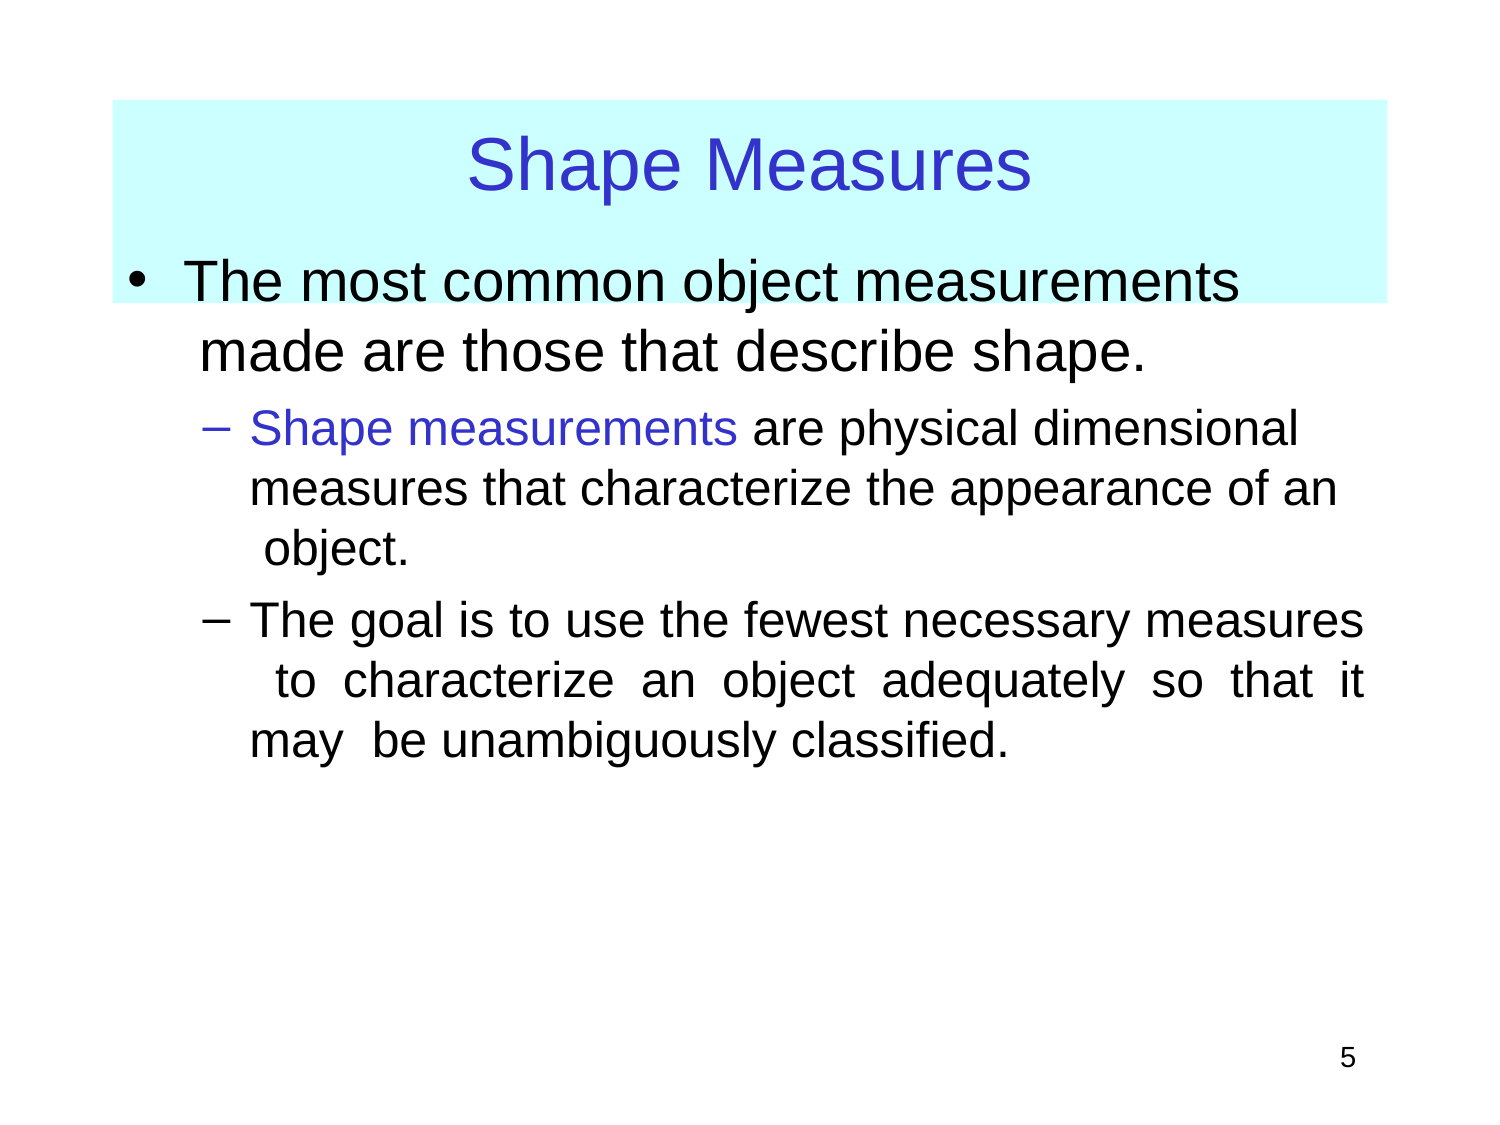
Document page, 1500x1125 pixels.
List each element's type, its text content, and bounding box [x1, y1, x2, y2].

slide_number ‹#› [1333, 1032, 1379, 1125]
title Shape Measures [112, 99, 1388, 304]
text_box The most common object measurements made are those that describe shape. Shape measurements are physical dimensional measures that characterize the appearance of an object. The goal is to use the fewest necessary measures to characterize an object adequately so that it may be unambiguously classified. [125, 240, 1366, 768]
